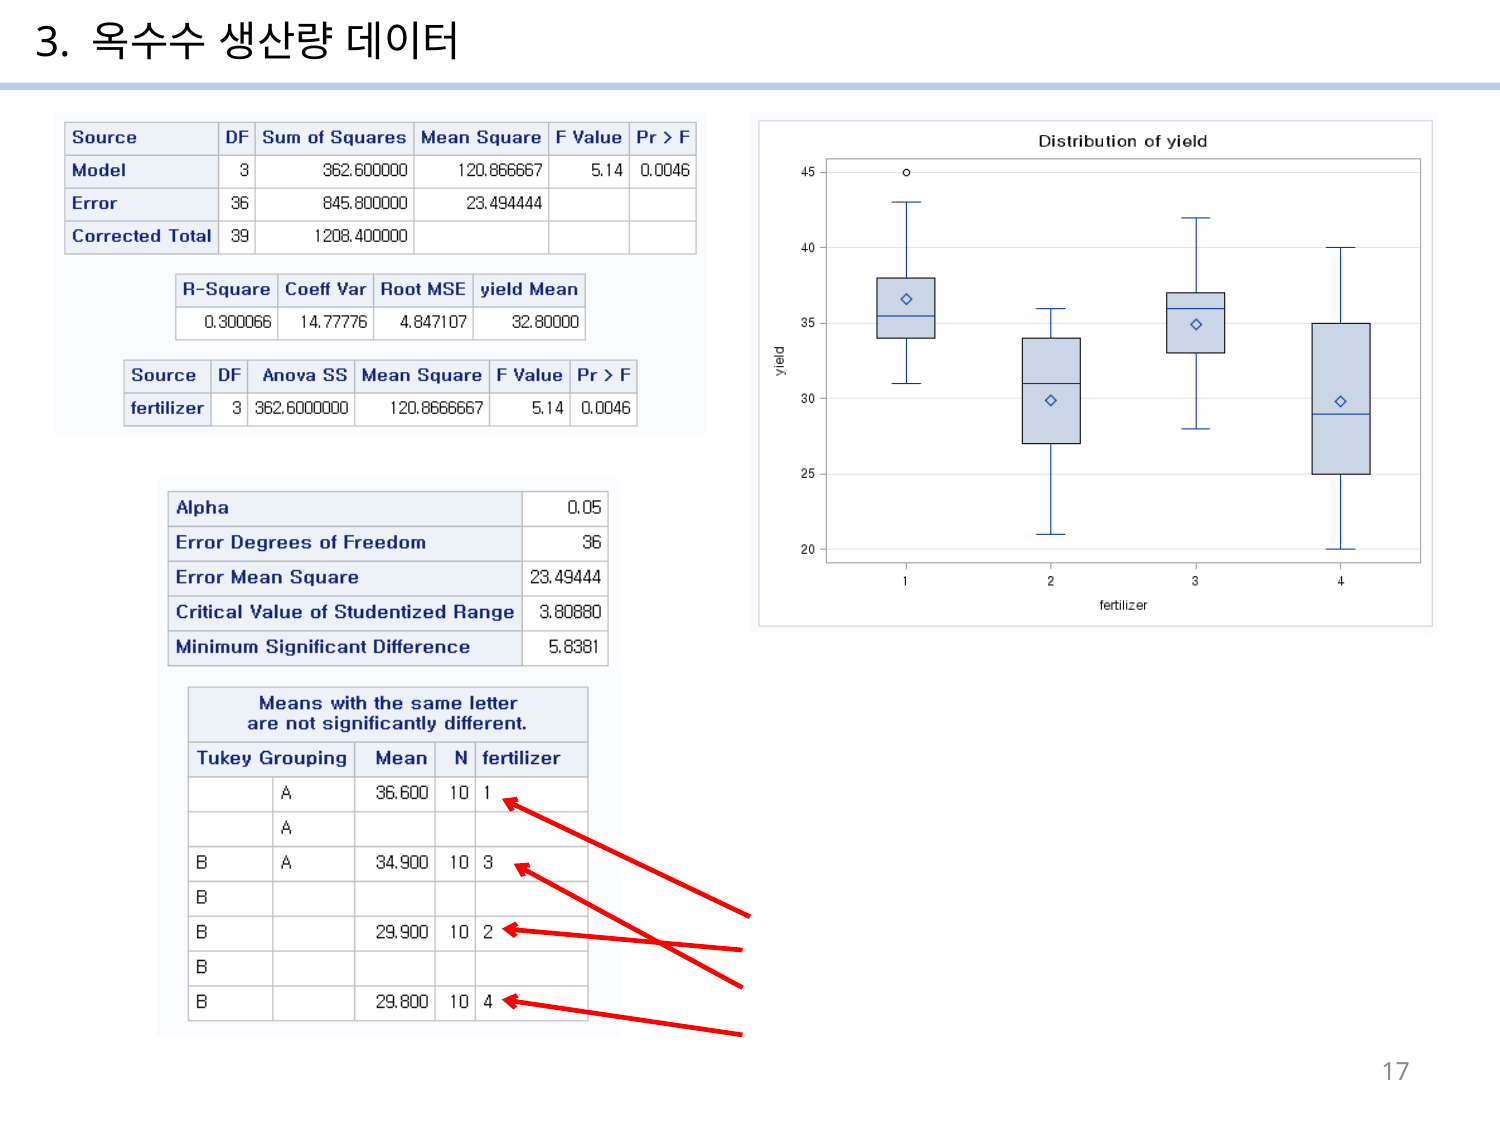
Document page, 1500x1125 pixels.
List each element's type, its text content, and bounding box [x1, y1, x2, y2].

picture [749, 113, 1437, 633]
slide_number 17 [1074, 1042, 1425, 1103]
picture [52, 113, 707, 433]
text_box 3. 옥수수 생산량 데이터 [20, 7, 477, 73]
text_box [0, 80, 1500, 92]
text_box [513, 863, 743, 988]
picture [156, 479, 621, 1036]
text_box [501, 928, 508, 951]
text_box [501, 798, 751, 917]
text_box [501, 999, 743, 1036]
